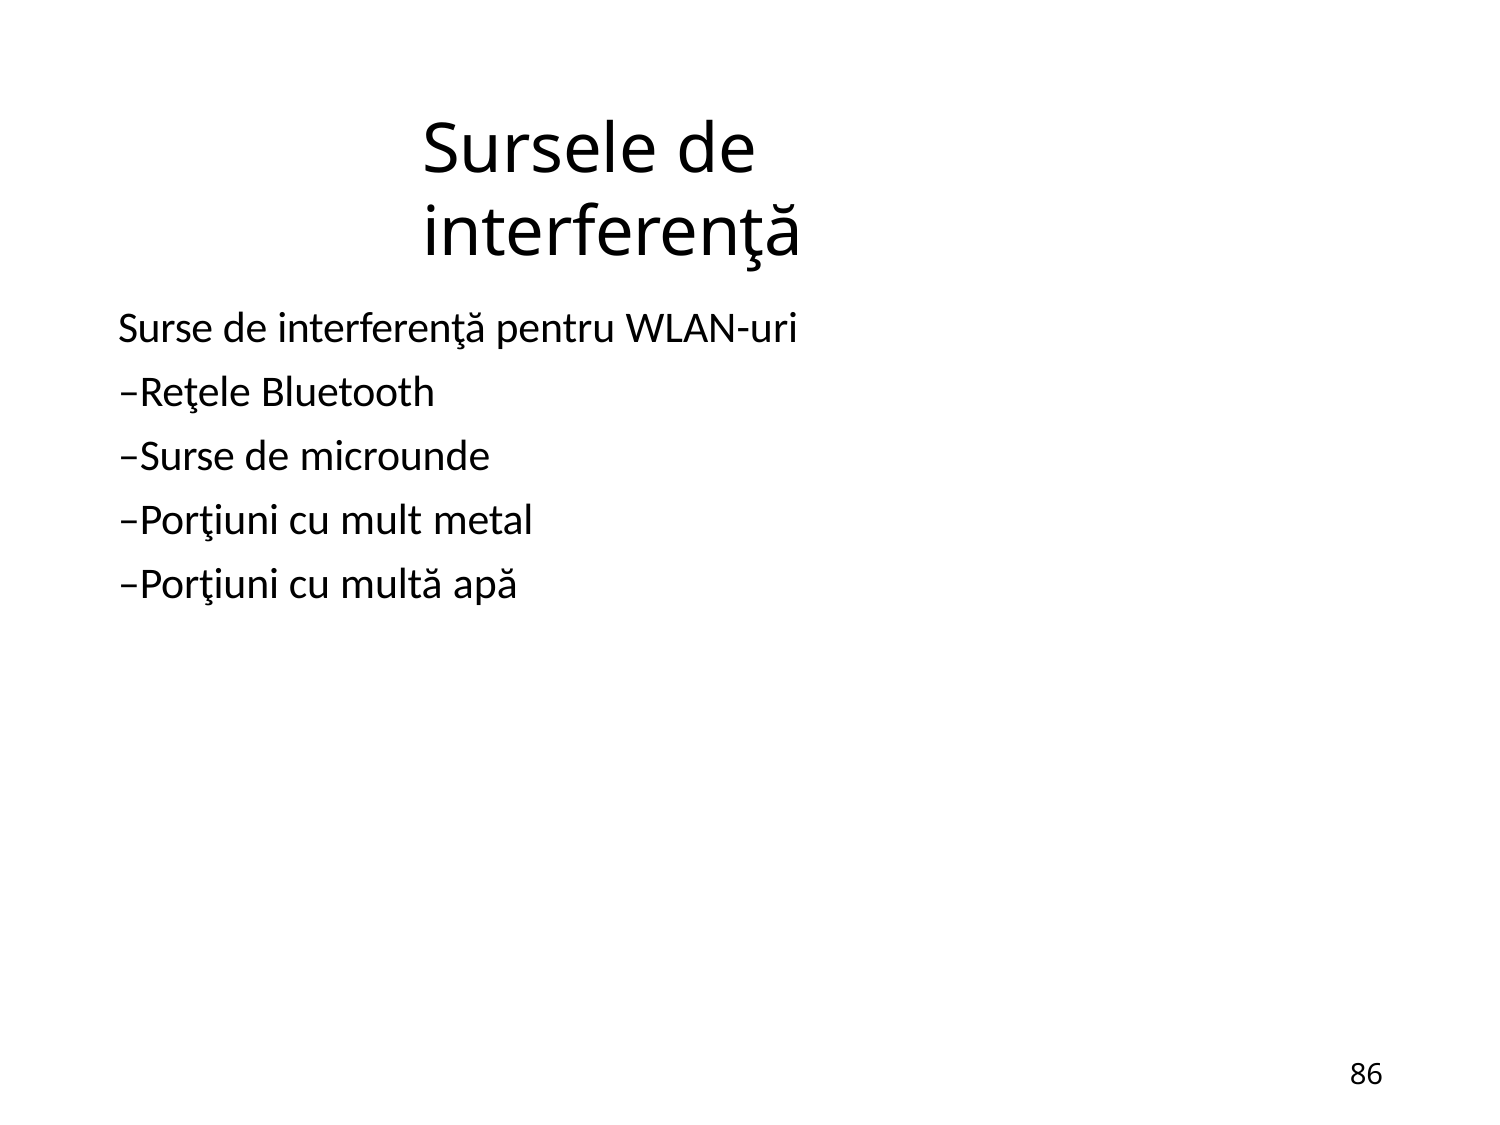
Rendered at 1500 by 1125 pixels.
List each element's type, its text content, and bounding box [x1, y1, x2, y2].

text_box Surse de interferenţă pentru WLAN-uri –Reţele Bluetooth –Surse de microunde –Porţiuni cu mult metal –Porţiuni cu multă apă [116, 285, 808, 608]
slide_number 57 [1345, 1053, 1387, 1125]
title Sursele de interferenţă [420, 102, 1054, 293]
